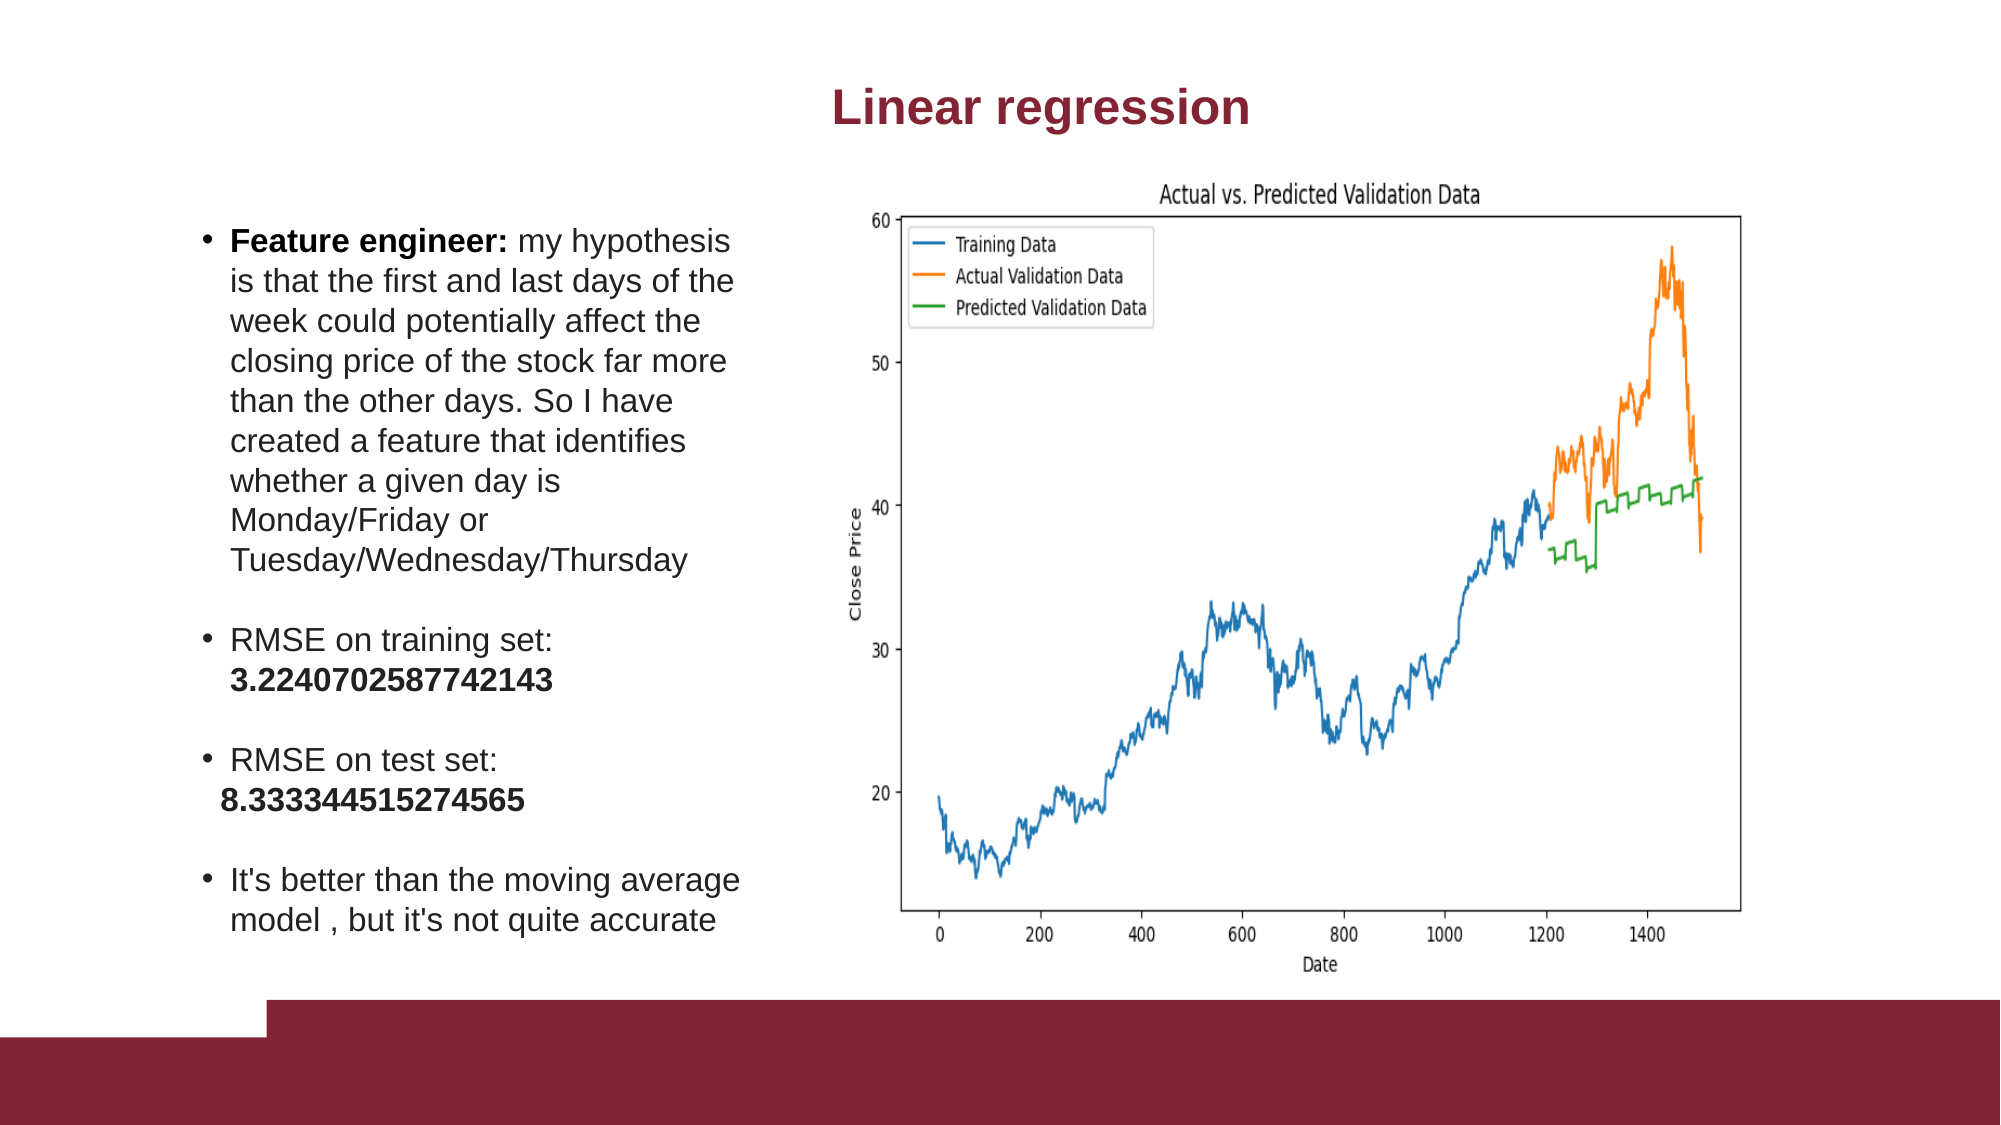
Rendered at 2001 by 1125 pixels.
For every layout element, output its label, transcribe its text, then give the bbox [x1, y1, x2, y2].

picture [839, 168, 1751, 990]
title Linear regression [433, 67, 1650, 150]
text_box Feature engineer: my hypothesis is that the first and last days of the week could potentially affect the closing price of the stock far more than the other days. So I have created a feature that identifies whether a given day is Monday/Friday or Tuesday/Wednesday/Thursday RMSE on training set: 3.2240702587742143 RMSE on test set: 8.333344515274565 It's better than the moving average model , but it's not quite accurate [187, 211, 779, 946]
